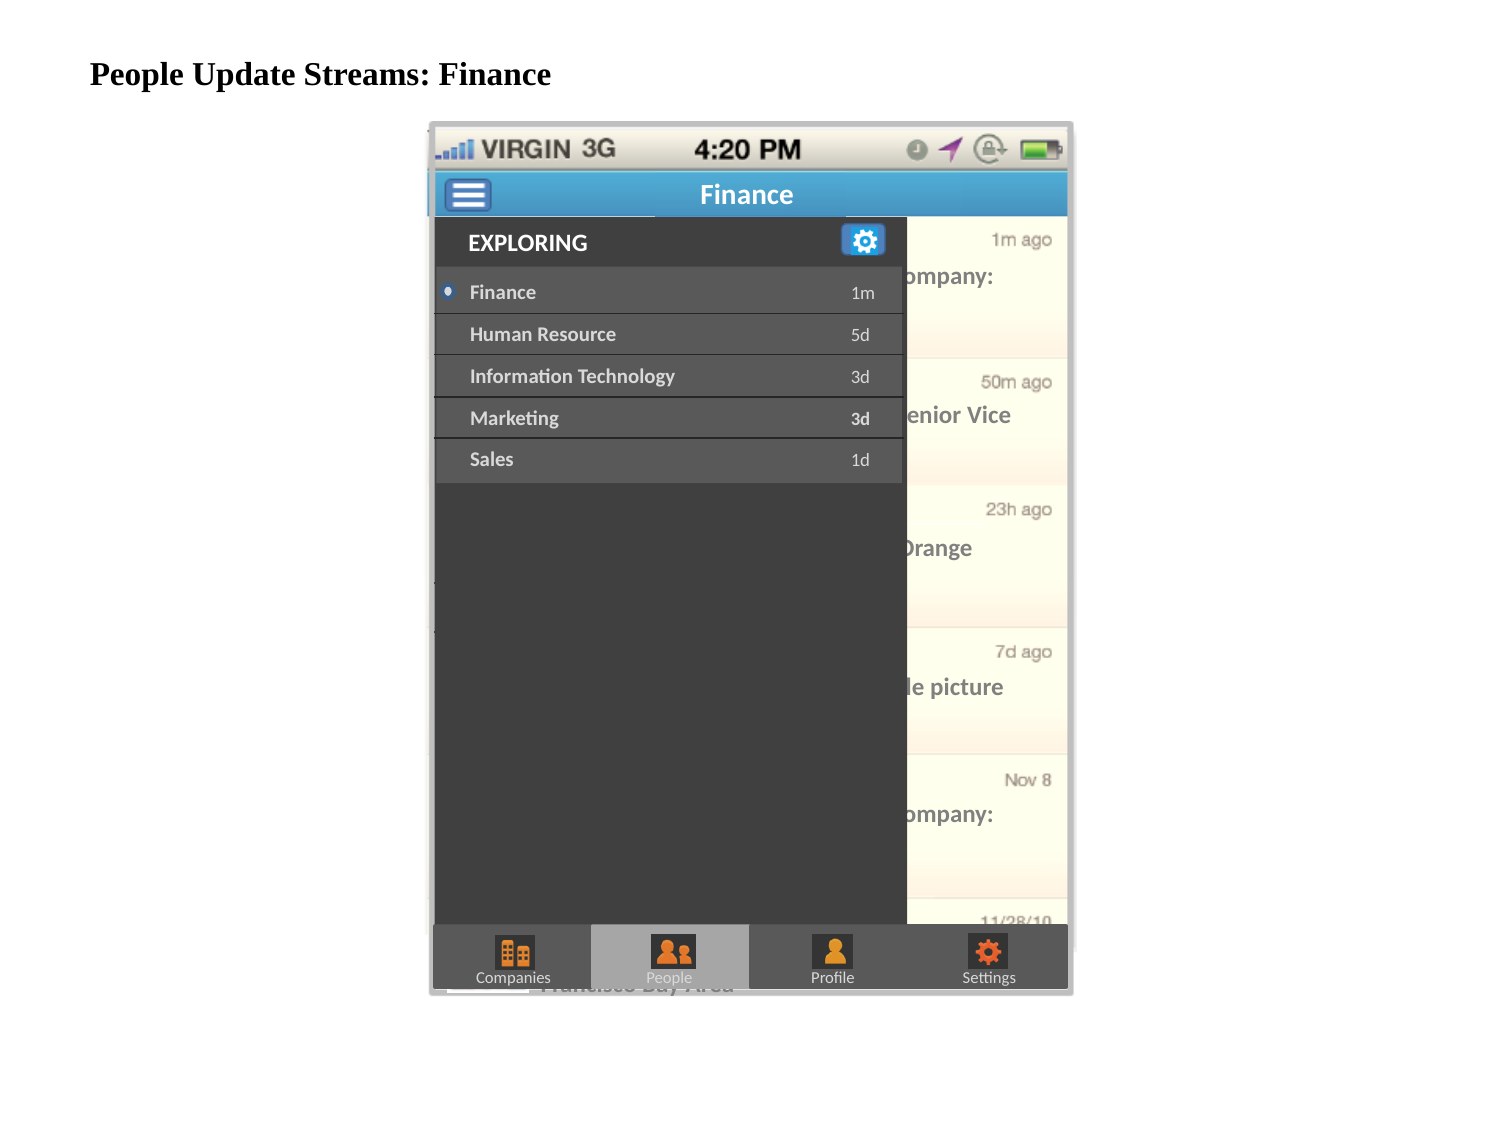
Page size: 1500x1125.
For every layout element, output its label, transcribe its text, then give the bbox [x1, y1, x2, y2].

text_box People Update Streams: Finance [75, 45, 775, 101]
picture [423, 121, 1077, 1004]
